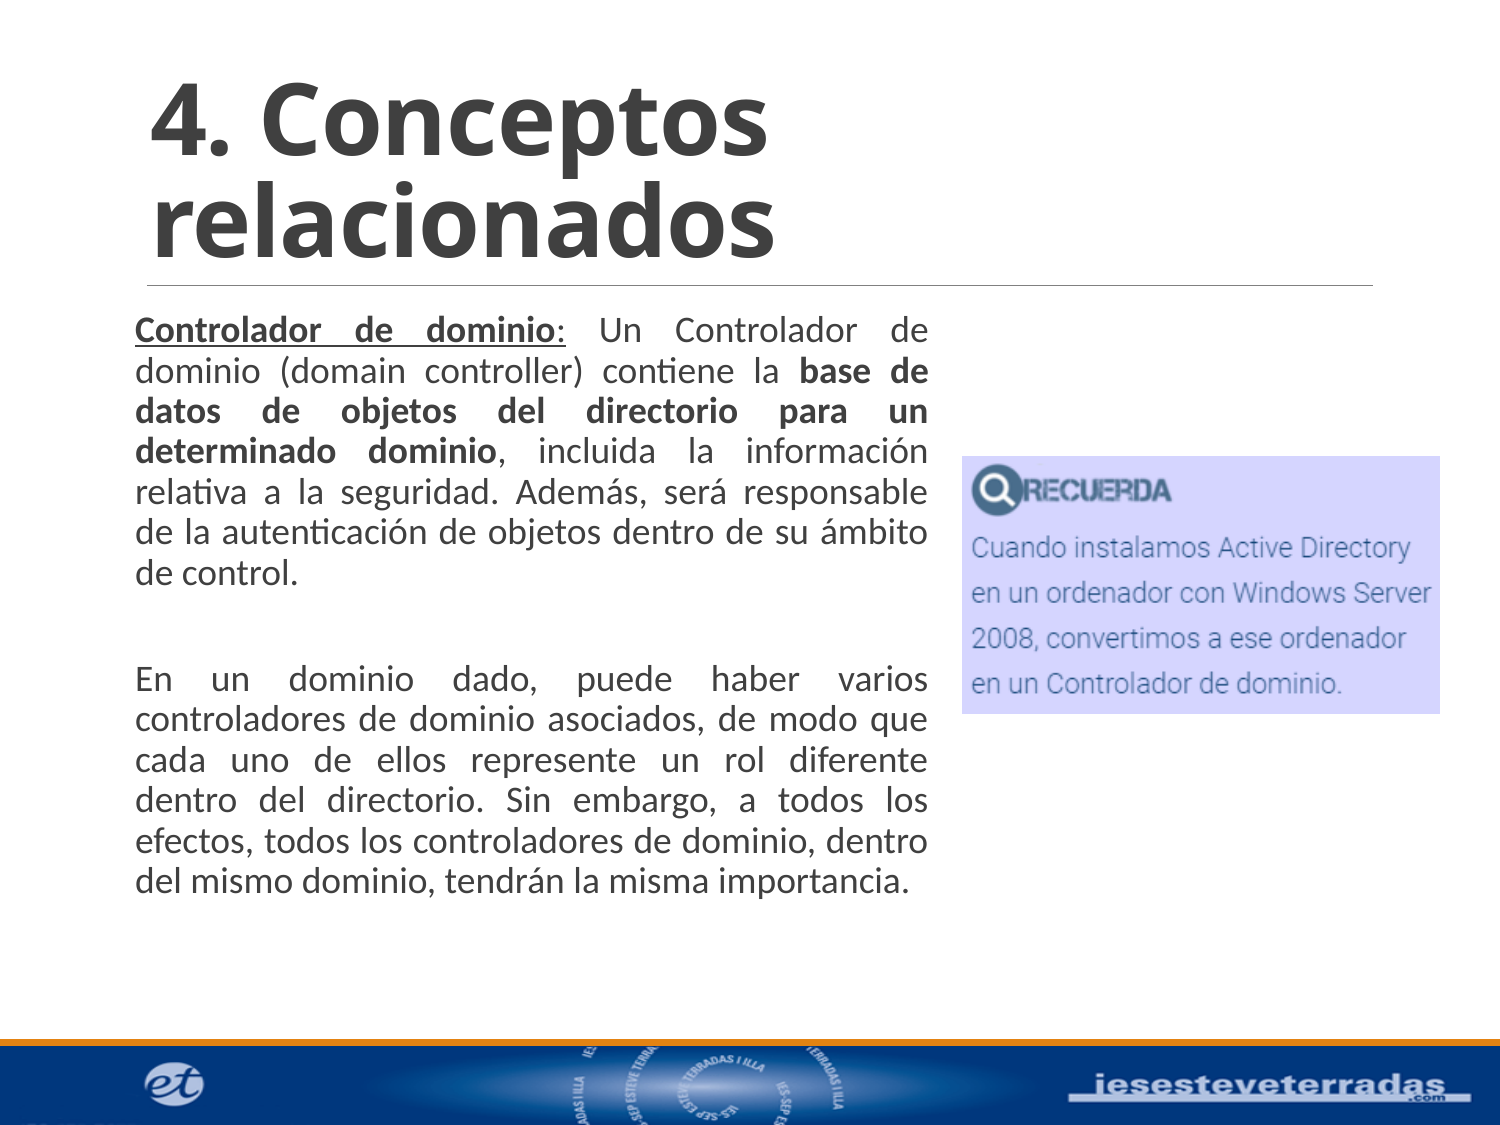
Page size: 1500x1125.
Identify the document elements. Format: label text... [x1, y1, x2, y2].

picture [0, 1046, 1500, 1125]
title 4. Conceptos relacionados [135, 47, 1373, 285]
picture [962, 455, 1440, 715]
text_box [135, 302, 1373, 963]
